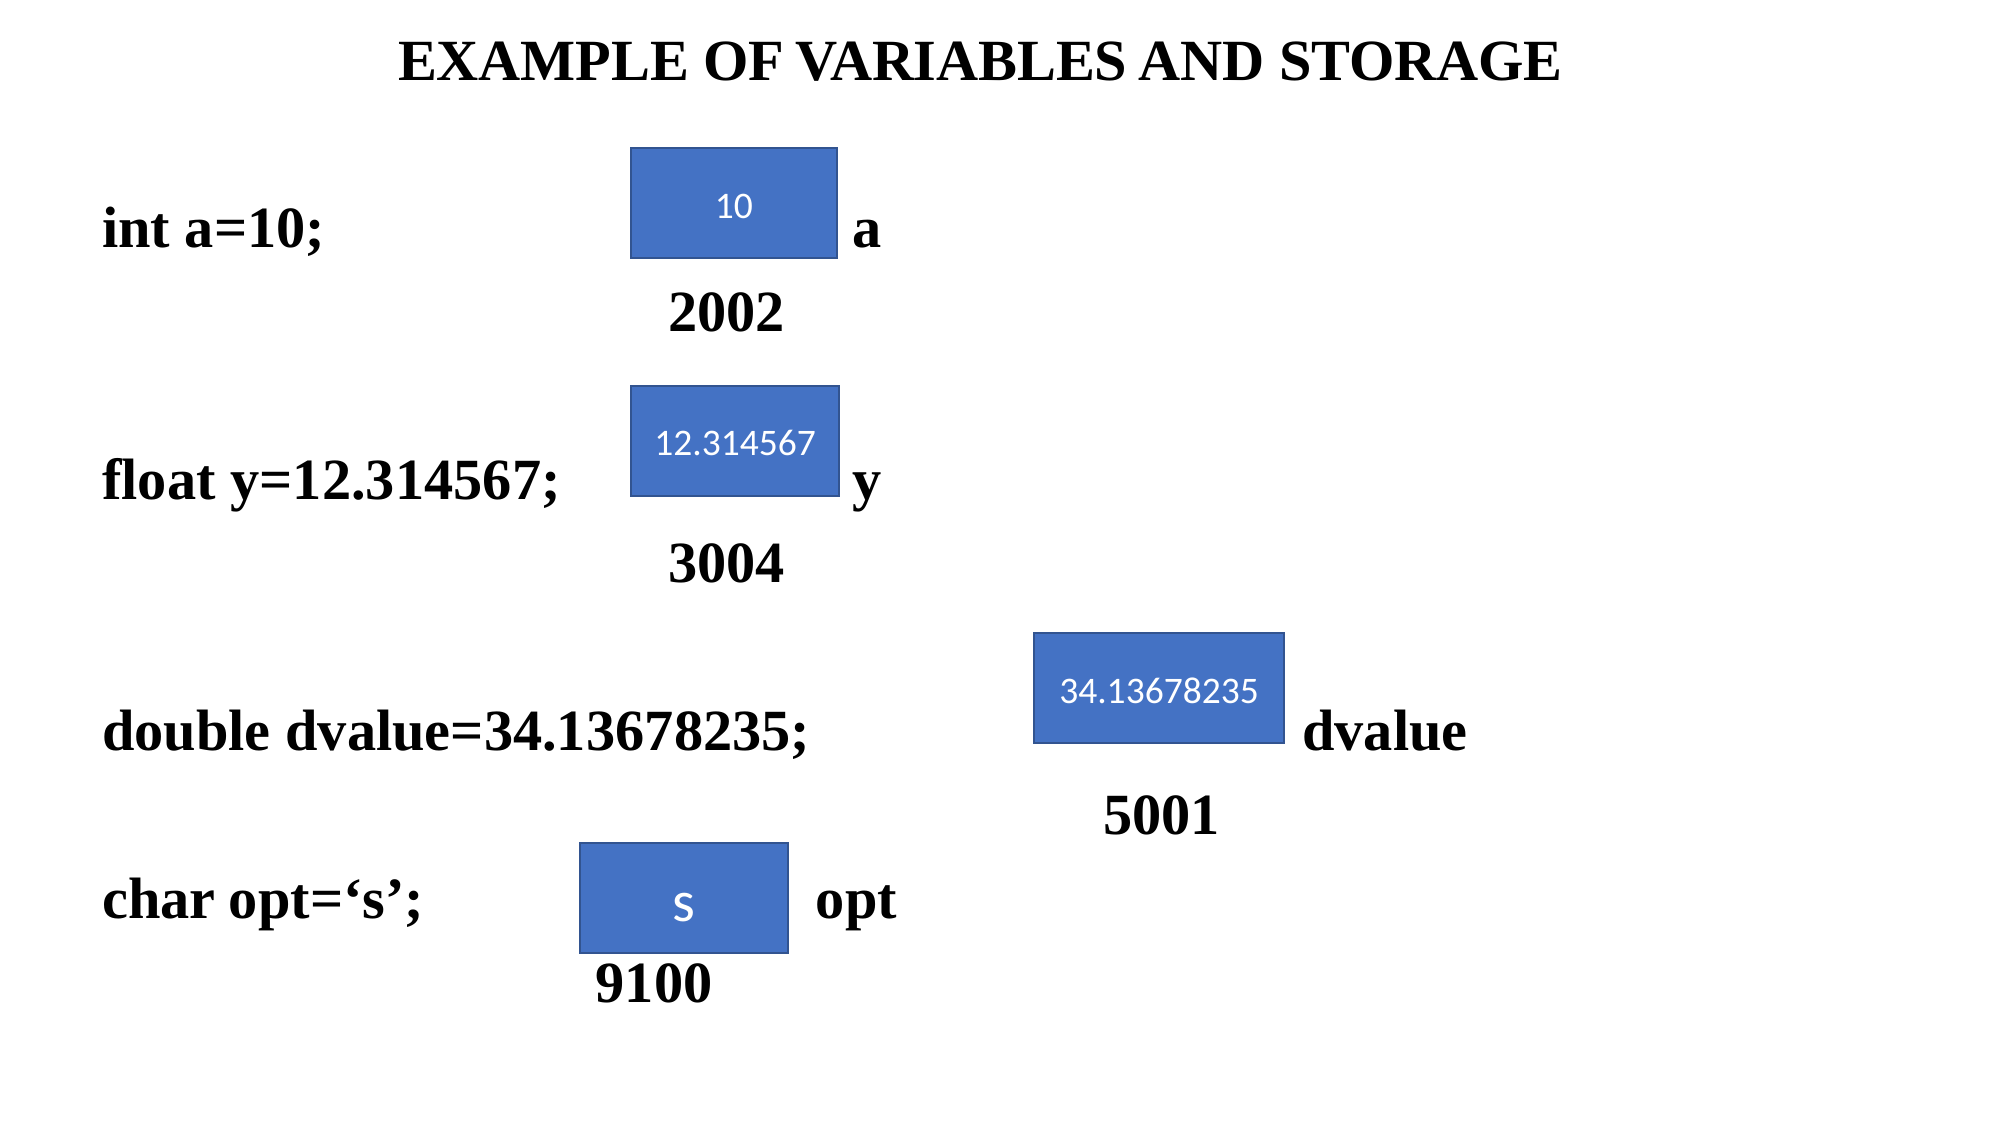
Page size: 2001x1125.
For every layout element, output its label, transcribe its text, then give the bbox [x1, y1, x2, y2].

text_box 12.314567 [630, 385, 840, 497]
text_box 10 [630, 147, 838, 259]
text_box 34.13678235 [1033, 632, 1285, 744]
list EXAMPLE OF VARIABLES AND STORAGE int a=10; a 2002 float y=12.314567; y 3004 double dvalue=34.13678235; dvalue 5001 char opt=‘s’; opt 9100 [87, 22, 1874, 1125]
text_box s [579, 842, 789, 954]
